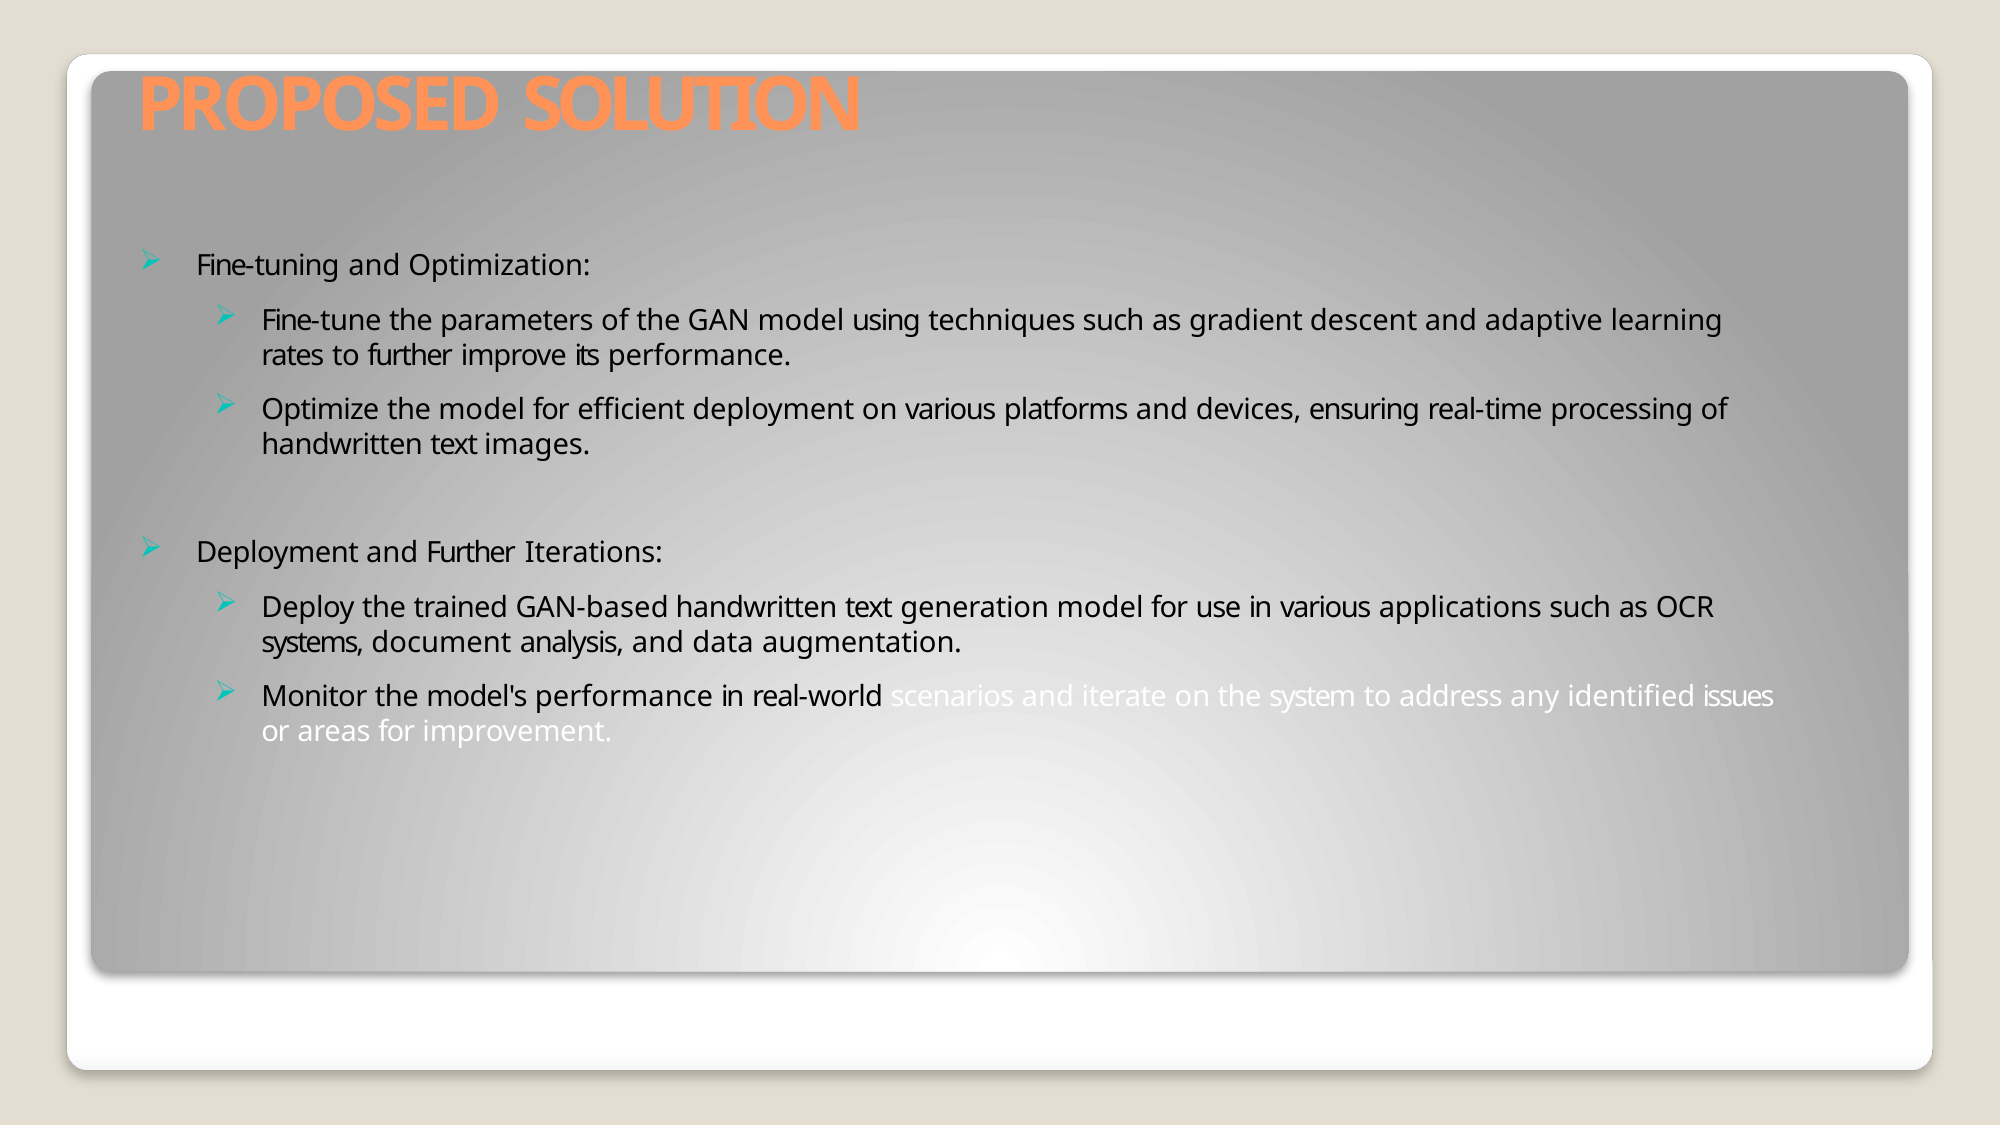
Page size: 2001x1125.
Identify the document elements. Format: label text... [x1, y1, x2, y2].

title PROPOSED SOLUTION [133, 0, 1918, 146]
text_box Fine-tuning and Optimization: Fine-tune the parameters of the GAN model using techniques such as gradient descent and adaptive learning rates to further improve its performance. Optimize the model for efficient deployment on various platforms and devices, ensuring real-time processing of handwritten text images. Deployment and Further Iterations: Deploy the trained GAN-based handwritten text generation model for use in various applications such as OCR systems, document analysis, and data augmentation. Monitor the model's performance in real-world scenarios and iterate on the system to address any identified issues or areas for improvement. [137, 224, 1828, 748]
